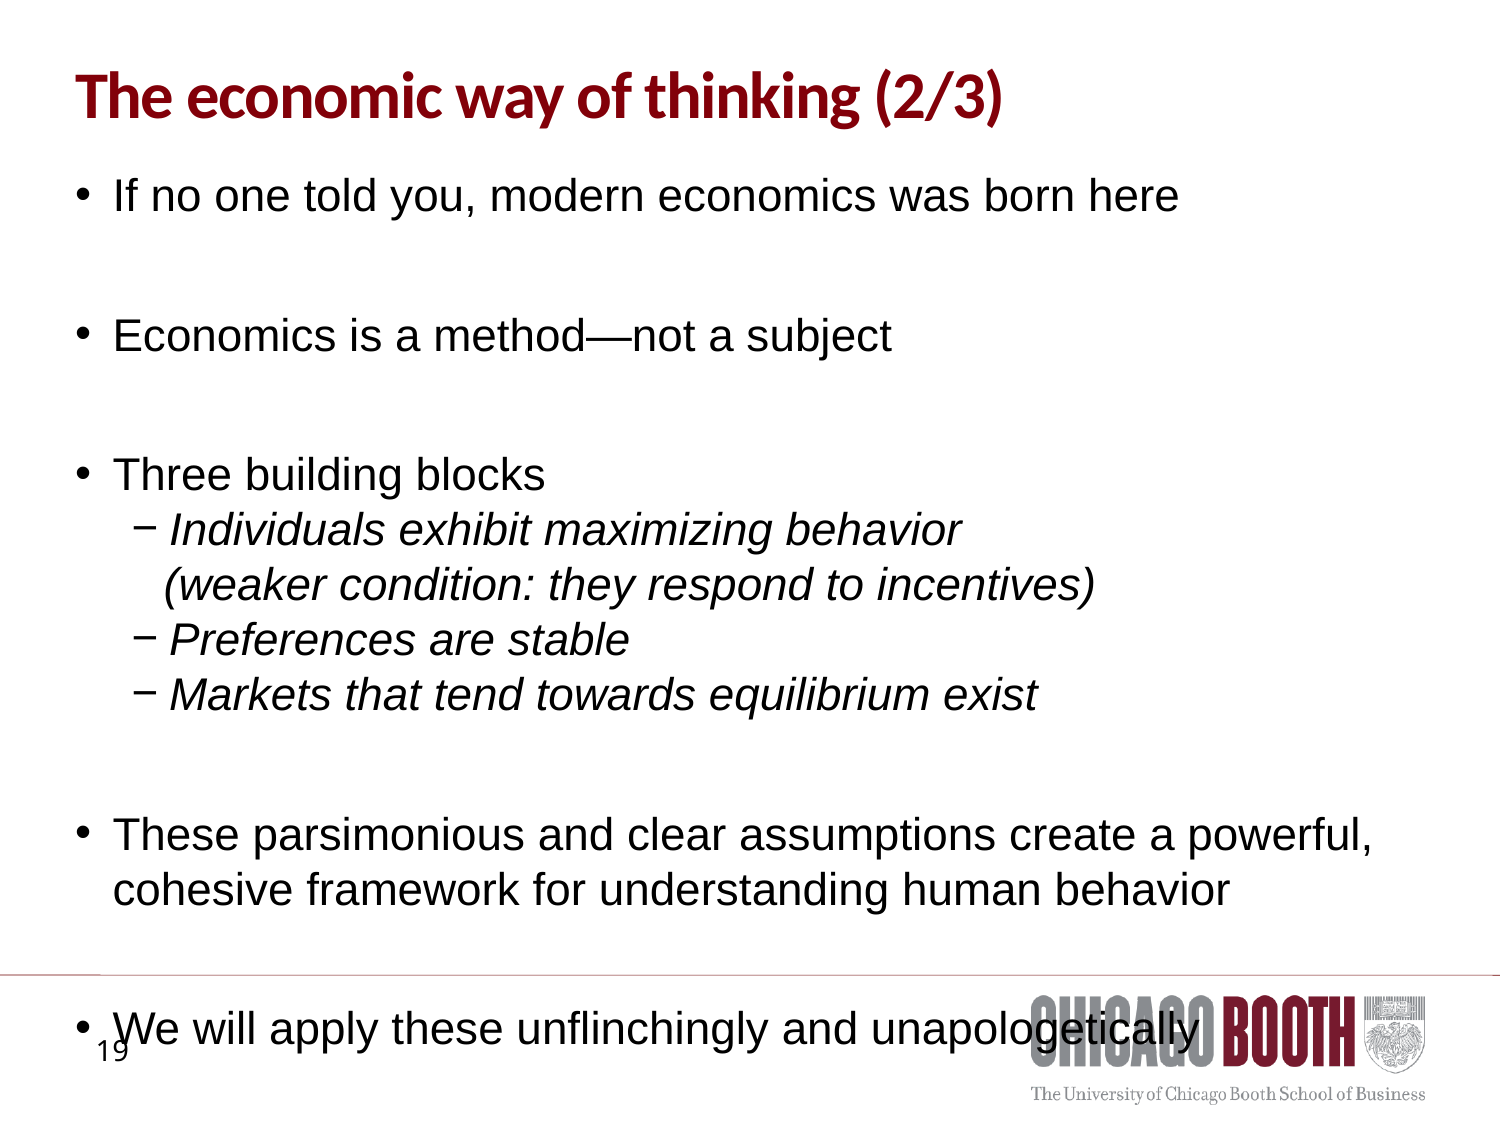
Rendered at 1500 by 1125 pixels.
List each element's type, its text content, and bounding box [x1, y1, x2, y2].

picture [1031, 995, 1425, 1105]
list If no one told you, modern economics was born here Economics is a method—not a subject Three building blocks Individuals exhibit maximizing behavior (weaker condition: they respond to incentives) Preferences are stable Markets that tend towards equilibrium exist These parsimonious and clear assumptions create a powerful, cohesive framework for understanding human behavior We will apply these unflinchingly and unapologetically [74, 165, 1426, 948]
title The economic way of thinking (2/3) [74, 43, 1426, 134]
